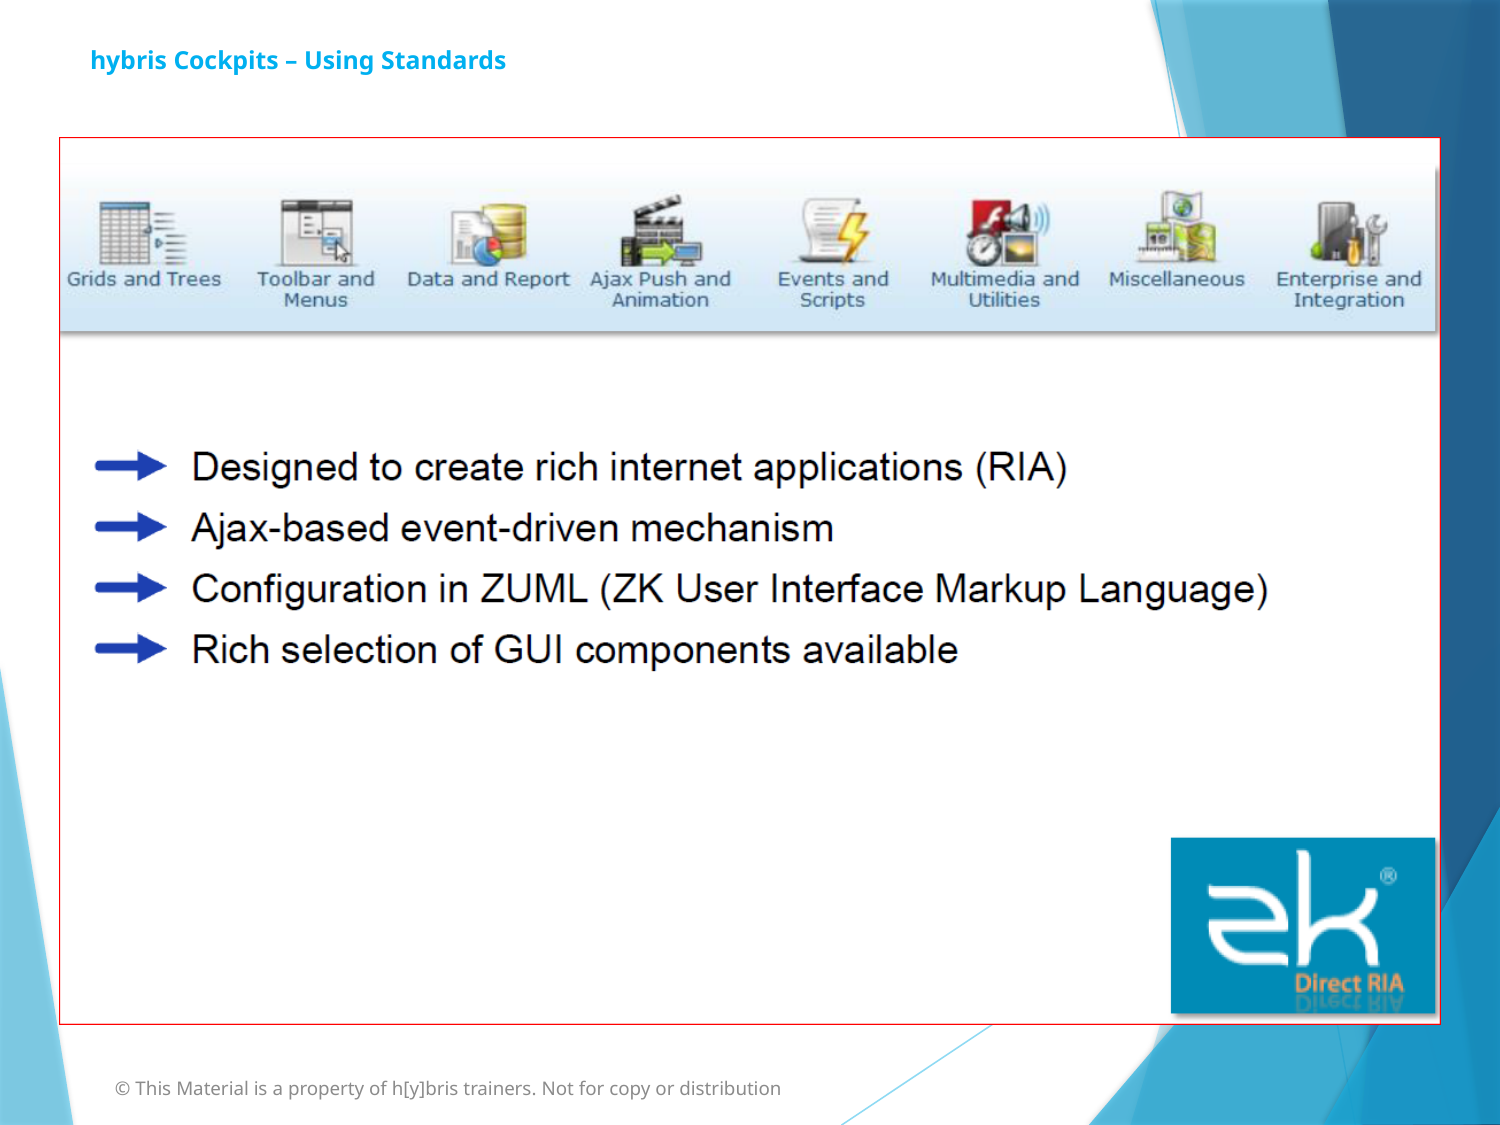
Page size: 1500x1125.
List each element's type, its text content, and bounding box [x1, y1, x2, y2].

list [58, 136, 1442, 1026]
title hybris Cockpits – Using Standards [75, 37, 1425, 136]
footer © This Material is a property of h[y]bris trainers. Not for copy or distribution [99, 1057, 859, 1118]
